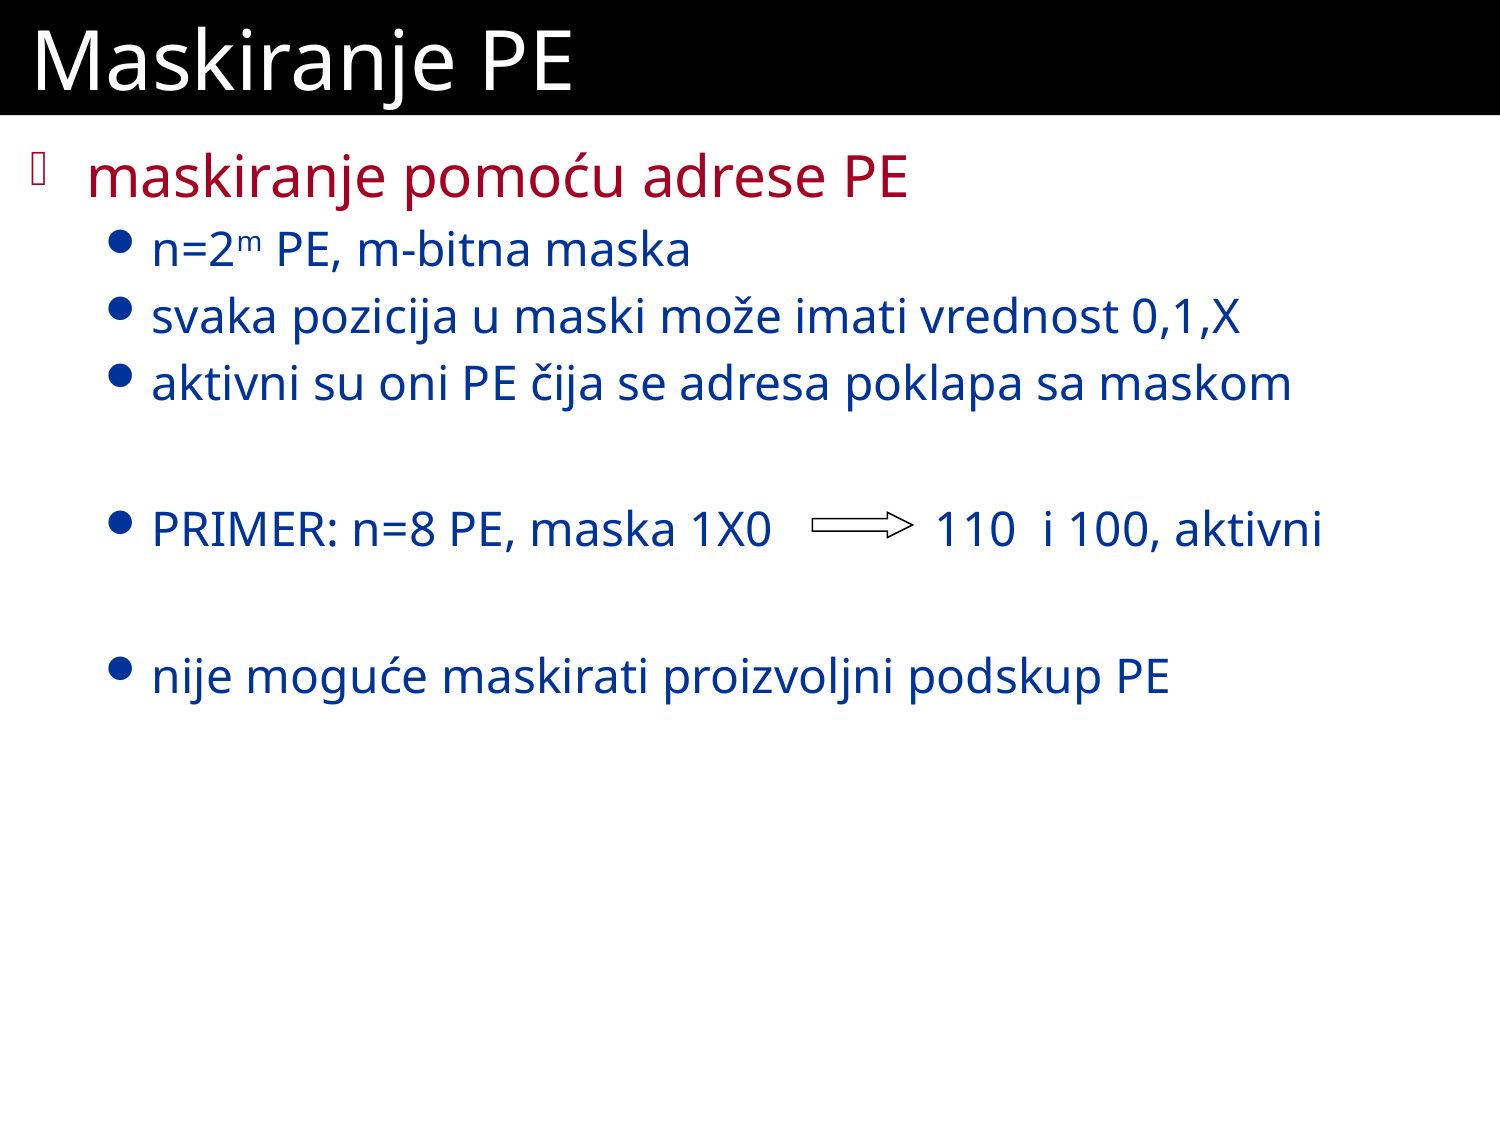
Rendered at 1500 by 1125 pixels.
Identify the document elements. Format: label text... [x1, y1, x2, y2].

title Maskiranje PE [0, 0, 1500, 116]
list maskiranje pomoću adrese PE n=2m PE, m-bitna maska svaka pozicija u maski može imati vrednost 0,1,X aktivni su oni PE čija se adresa poklapa sa maskom PRIMER: n=8 PE, maska 1X0 110 i 100, aktivni nije moguće maskirati proizvoljni podskup PE [0, 116, 1500, 1125]
text_box [812, 512, 913, 538]
